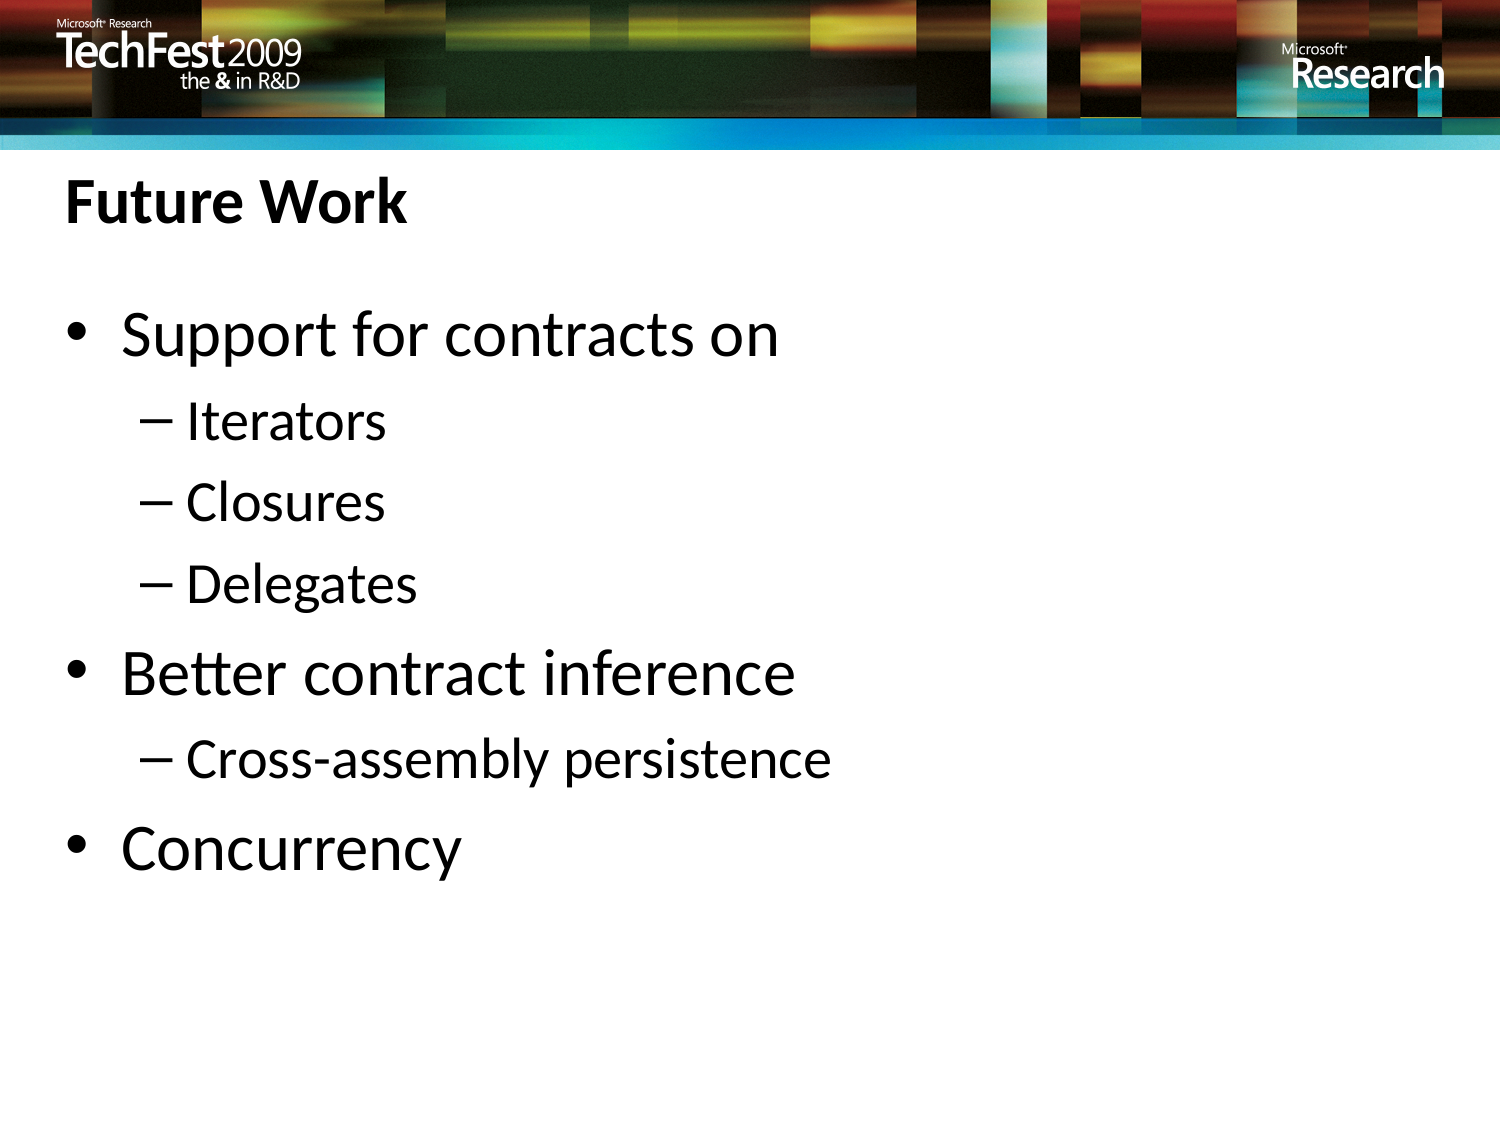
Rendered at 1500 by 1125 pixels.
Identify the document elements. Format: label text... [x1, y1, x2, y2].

picture [0, 0, 1500, 150]
list Support for contracts on Iterators Closures Delegates Better contract inference Cross-assembly persistence Concurrency [50, 282, 1450, 1063]
title Future Work [50, 149, 1450, 246]
